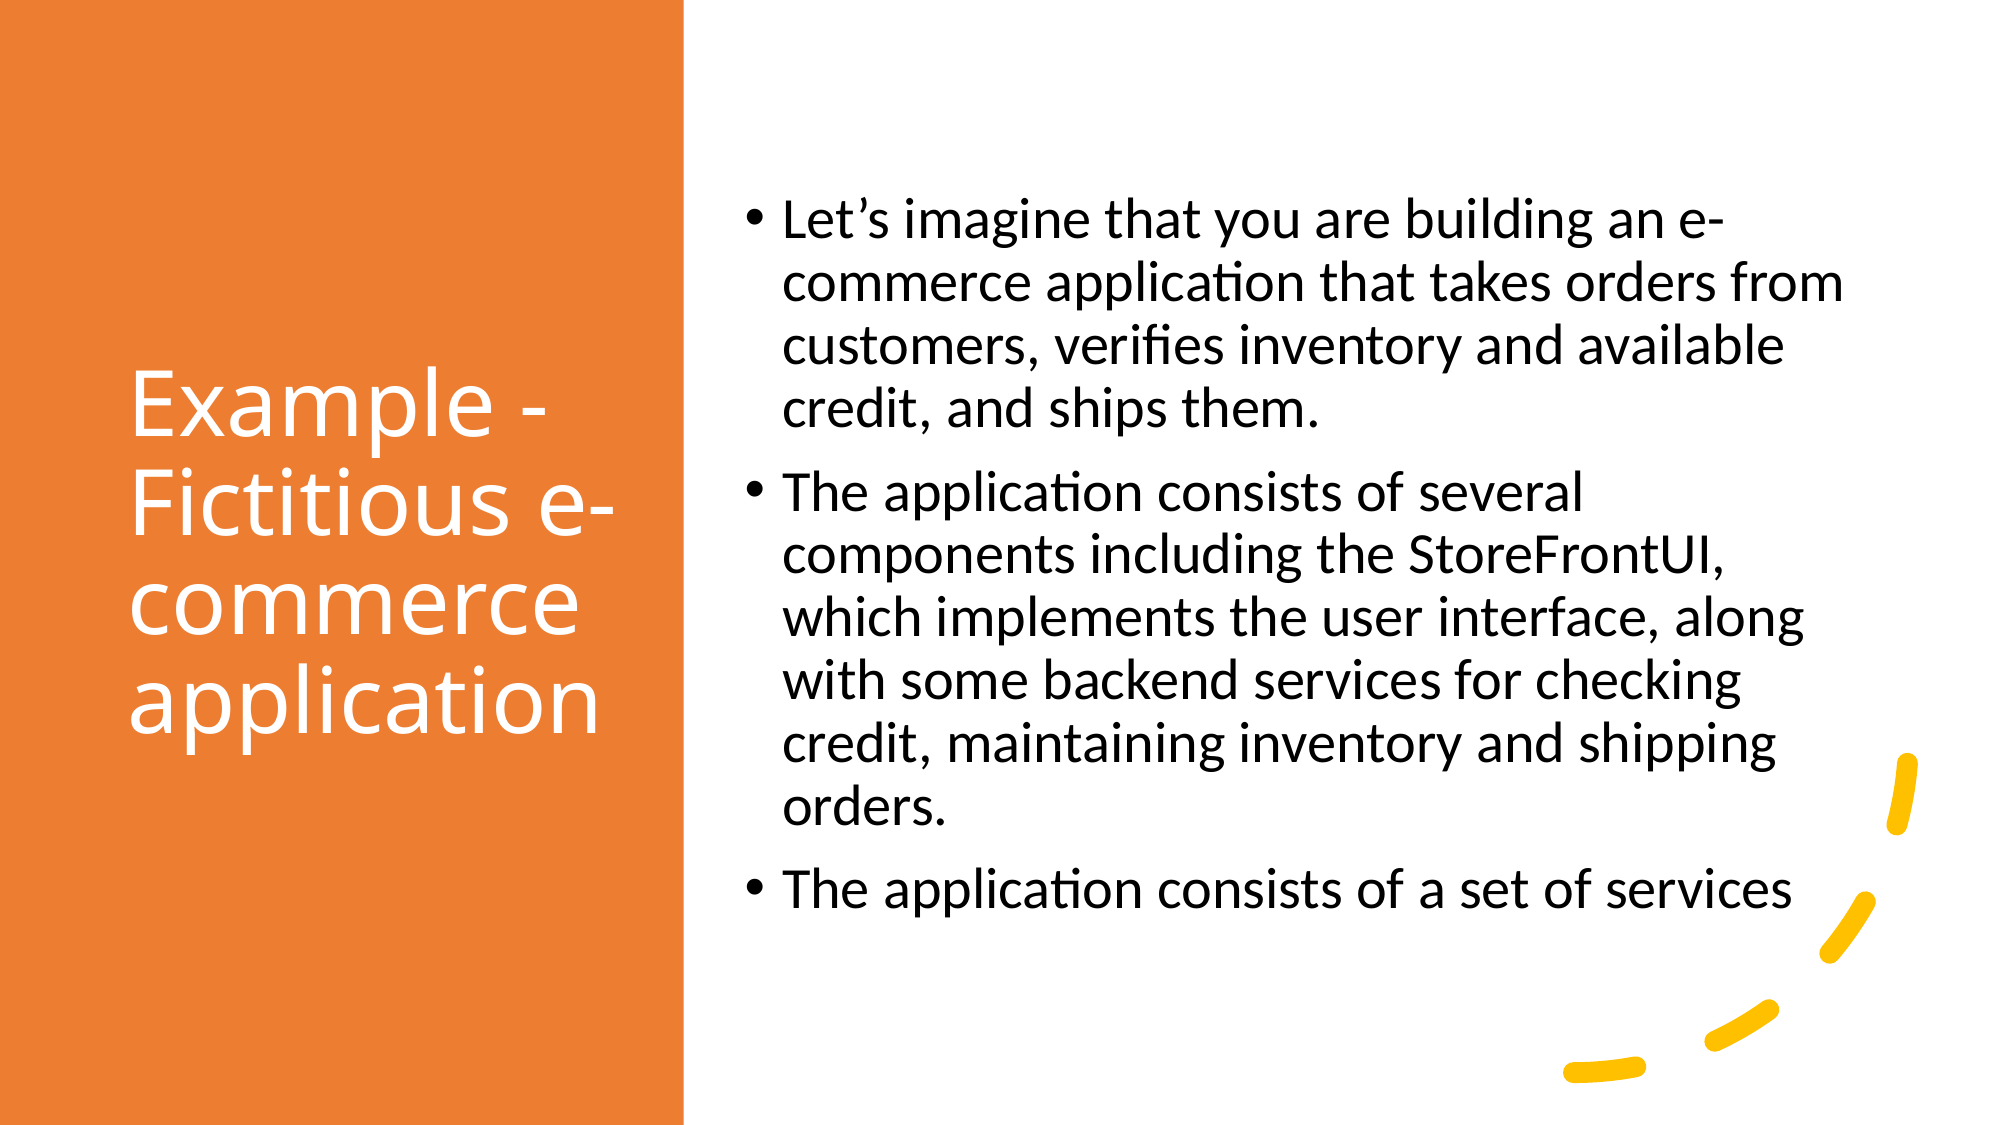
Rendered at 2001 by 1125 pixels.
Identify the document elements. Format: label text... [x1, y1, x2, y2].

title Example - Fictitious e-commerce application [112, 97, 638, 1014]
text_box [0, 0, 685, 1125]
text_box [1863, 737, 1909, 907]
text_box [685, 0, 2000, 1125]
list Let’s imagine that you are building an e-commerce application that takes orders from customers, verifies inventory and available credit, and ships them. The application consists of several components including the StoreFrontUI, which implements the user interface, along with some backend services for checking credit, maintaining inventory and shipping orders. The application consists of a set of services [729, 97, 1863, 1014]
text_box [1572, 1014, 1764, 1074]
